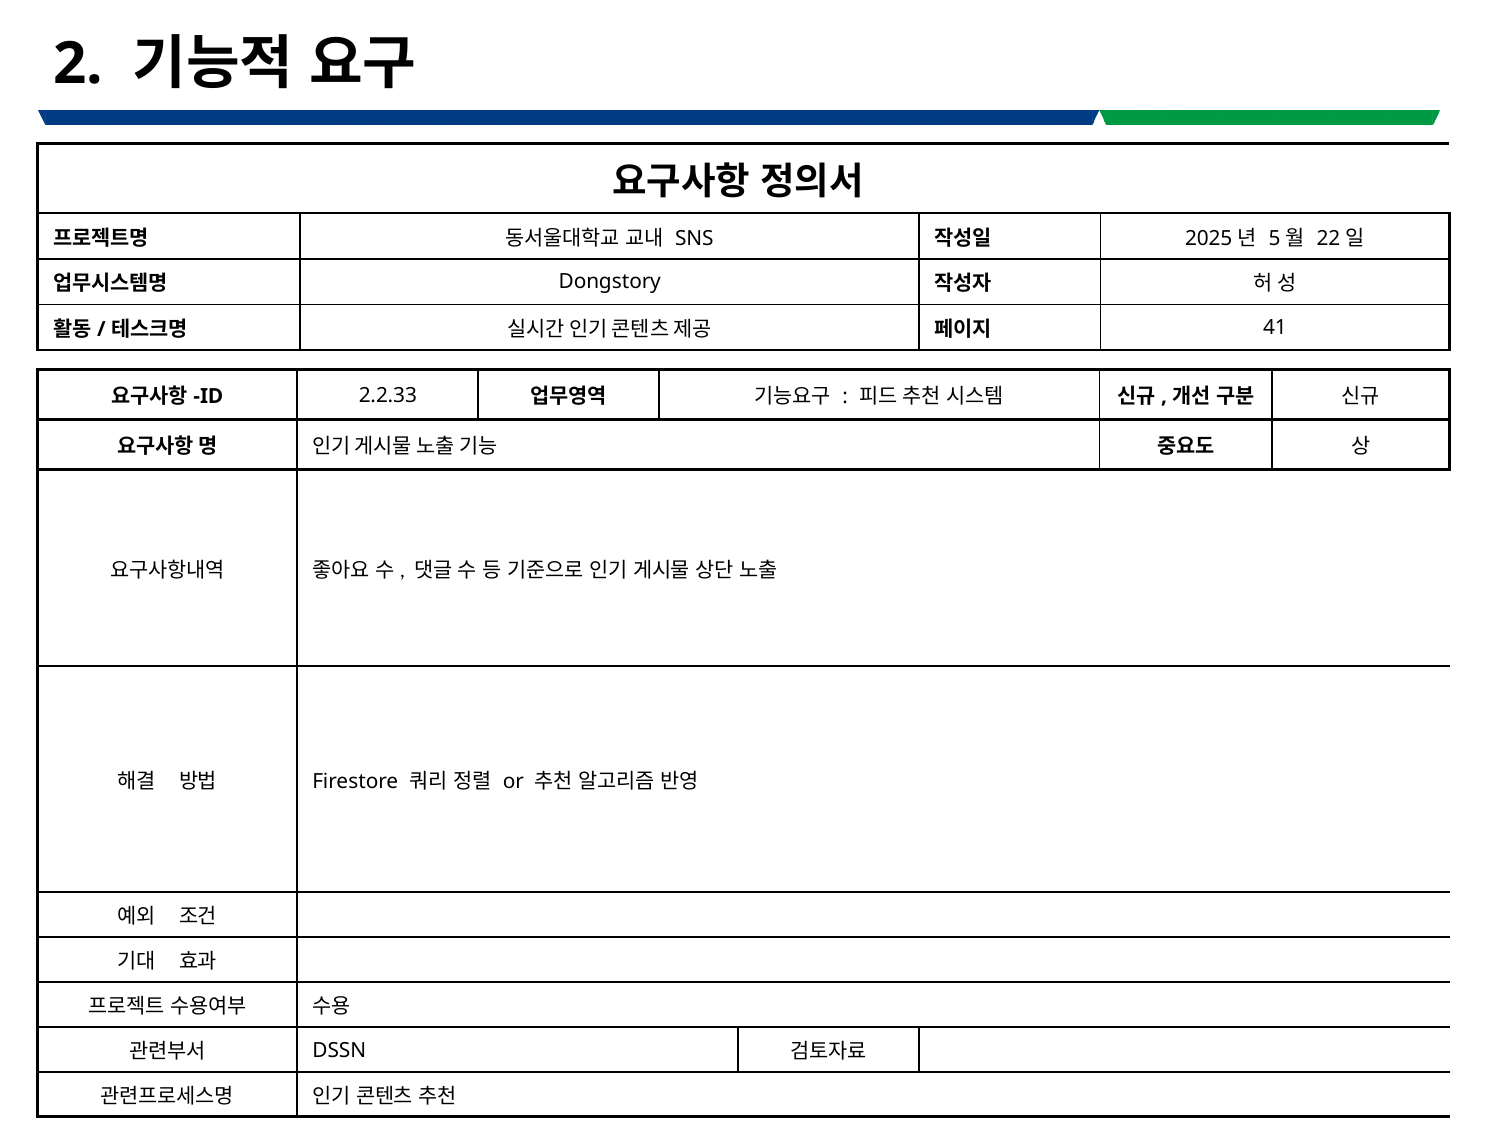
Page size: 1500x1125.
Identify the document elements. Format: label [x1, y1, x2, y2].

table_cell [39, 983, 296, 1026]
table_cell [739, 1028, 918, 1071]
table_cell [298, 983, 1450, 1026]
table_header [479, 371, 658, 418]
table_cell [920, 214, 1100, 258]
table_cell [298, 471, 1450, 665]
table_cell [39, 471, 296, 665]
table_header [1100, 371, 1271, 418]
table_cell [301, 260, 918, 304]
table_cell [298, 938, 1450, 981]
table_cell [301, 214, 918, 258]
table_cell [298, 893, 1450, 936]
table_cell [39, 1028, 296, 1071]
title [38, 31, 843, 97]
table_cell [39, 667, 296, 891]
table_cell [1100, 421, 1271, 468]
table_cell [298, 667, 1450, 891]
table_header [1273, 371, 1448, 418]
table_cell [298, 1028, 737, 1071]
table_cell [920, 305, 1100, 349]
table_cell [298, 421, 1099, 468]
picture [38, 110, 1440, 125]
table_cell [39, 421, 296, 468]
table_cell [1101, 305, 1448, 349]
table_cell [39, 1073, 296, 1115]
table_cell [301, 305, 918, 349]
table_cell [39, 214, 299, 258]
table_header [39, 371, 296, 418]
table_cell [1273, 421, 1448, 468]
table_cell [39, 305, 299, 349]
table_cell [1101, 260, 1448, 304]
table_cell [39, 260, 299, 304]
table_cell [39, 938, 296, 981]
table_cell [1101, 214, 1448, 258]
table_cell [39, 893, 296, 936]
table_header [298, 371, 477, 418]
table_header [39, 145, 1449, 212]
table_cell [298, 1073, 1450, 1115]
table_cell [920, 1028, 1450, 1071]
table_cell [920, 260, 1100, 304]
table_header [660, 371, 1099, 418]
